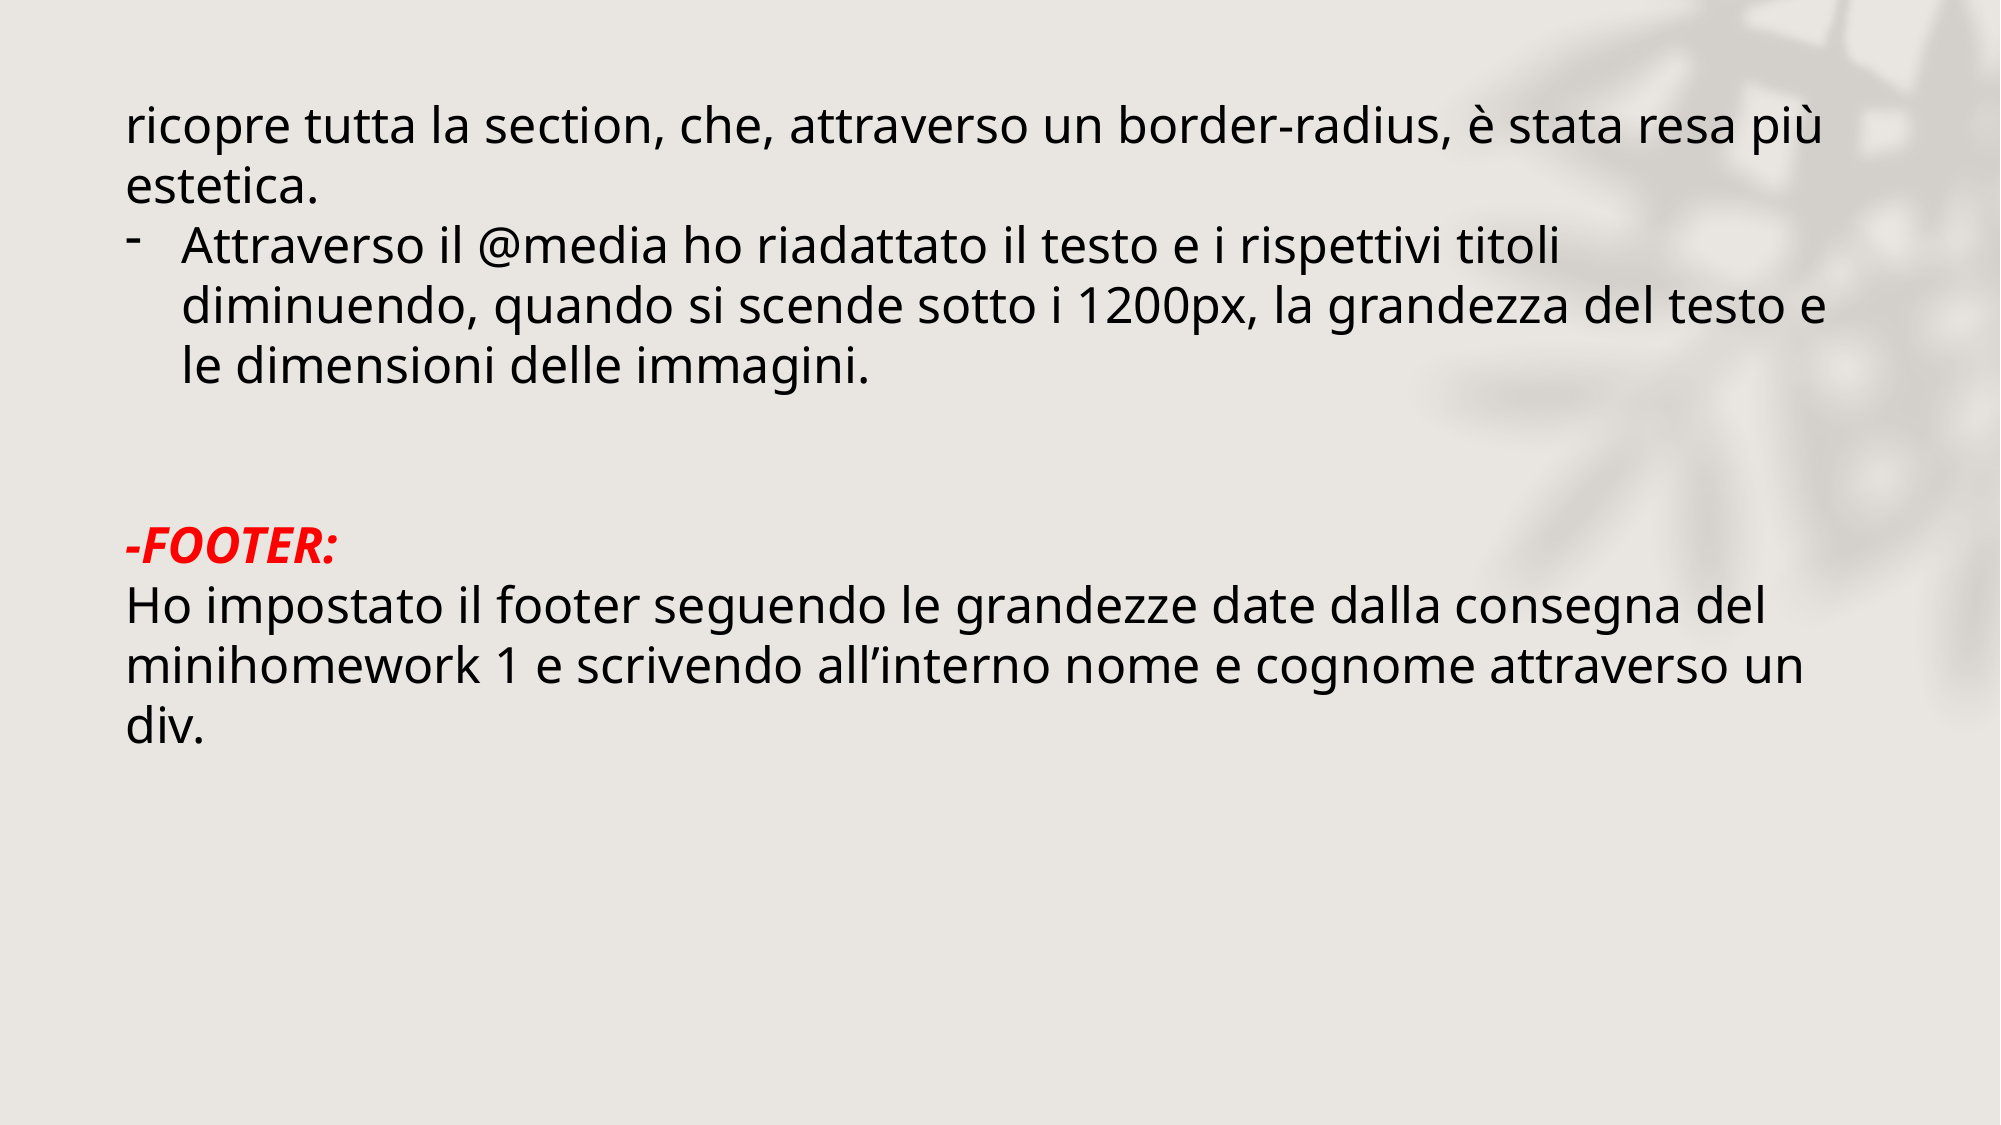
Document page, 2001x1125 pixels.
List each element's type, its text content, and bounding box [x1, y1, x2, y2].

text_box ricopre tutta la section, che, attraverso un border-radius, è stata resa più estetica. Attraverso il @media ho riadattato il testo e i rispettivi titoli diminuendo, quando si scende sotto i 1200px, la grandezza del testo e le dimensioni delle immagini. -FOOTER: Ho impostato il footer seguendo le grandezze date dalla consegna del minihomework 1 e scrivendo all’interno nome e cognome attraverso un div. [110, 86, 1884, 761]
